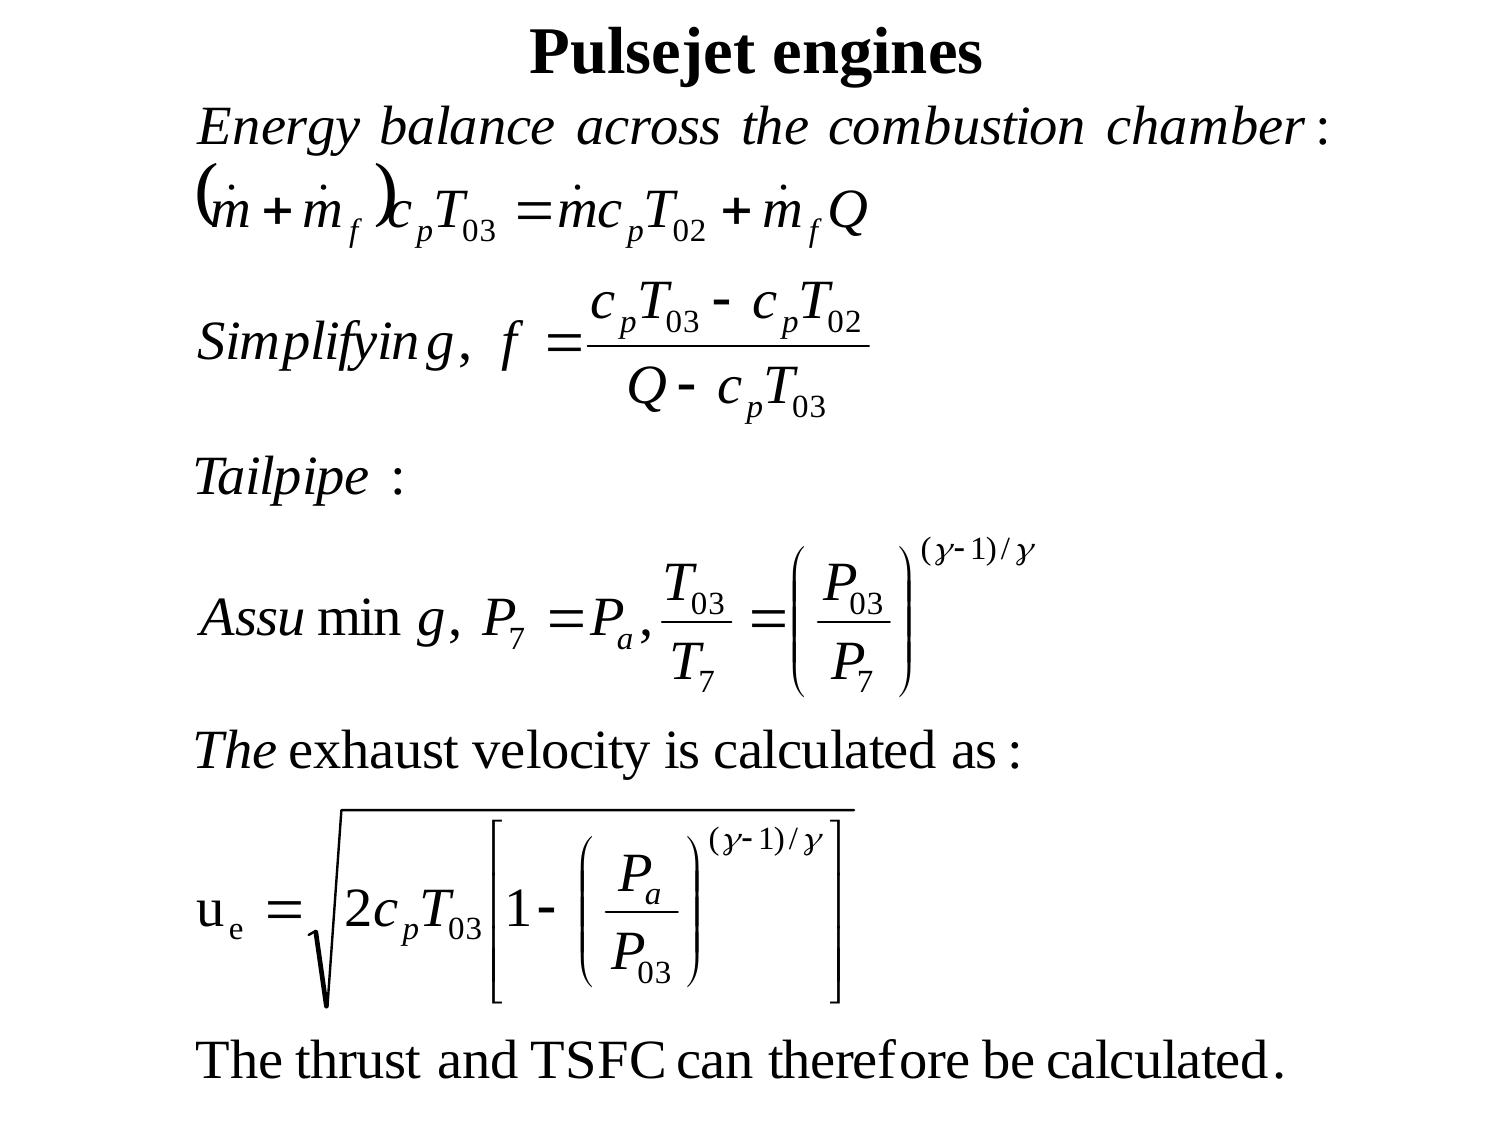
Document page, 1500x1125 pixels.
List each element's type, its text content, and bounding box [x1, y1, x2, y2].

text_box Pulsejet engines [81, 0, 1432, 113]
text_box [187, 93, 1339, 1092]
